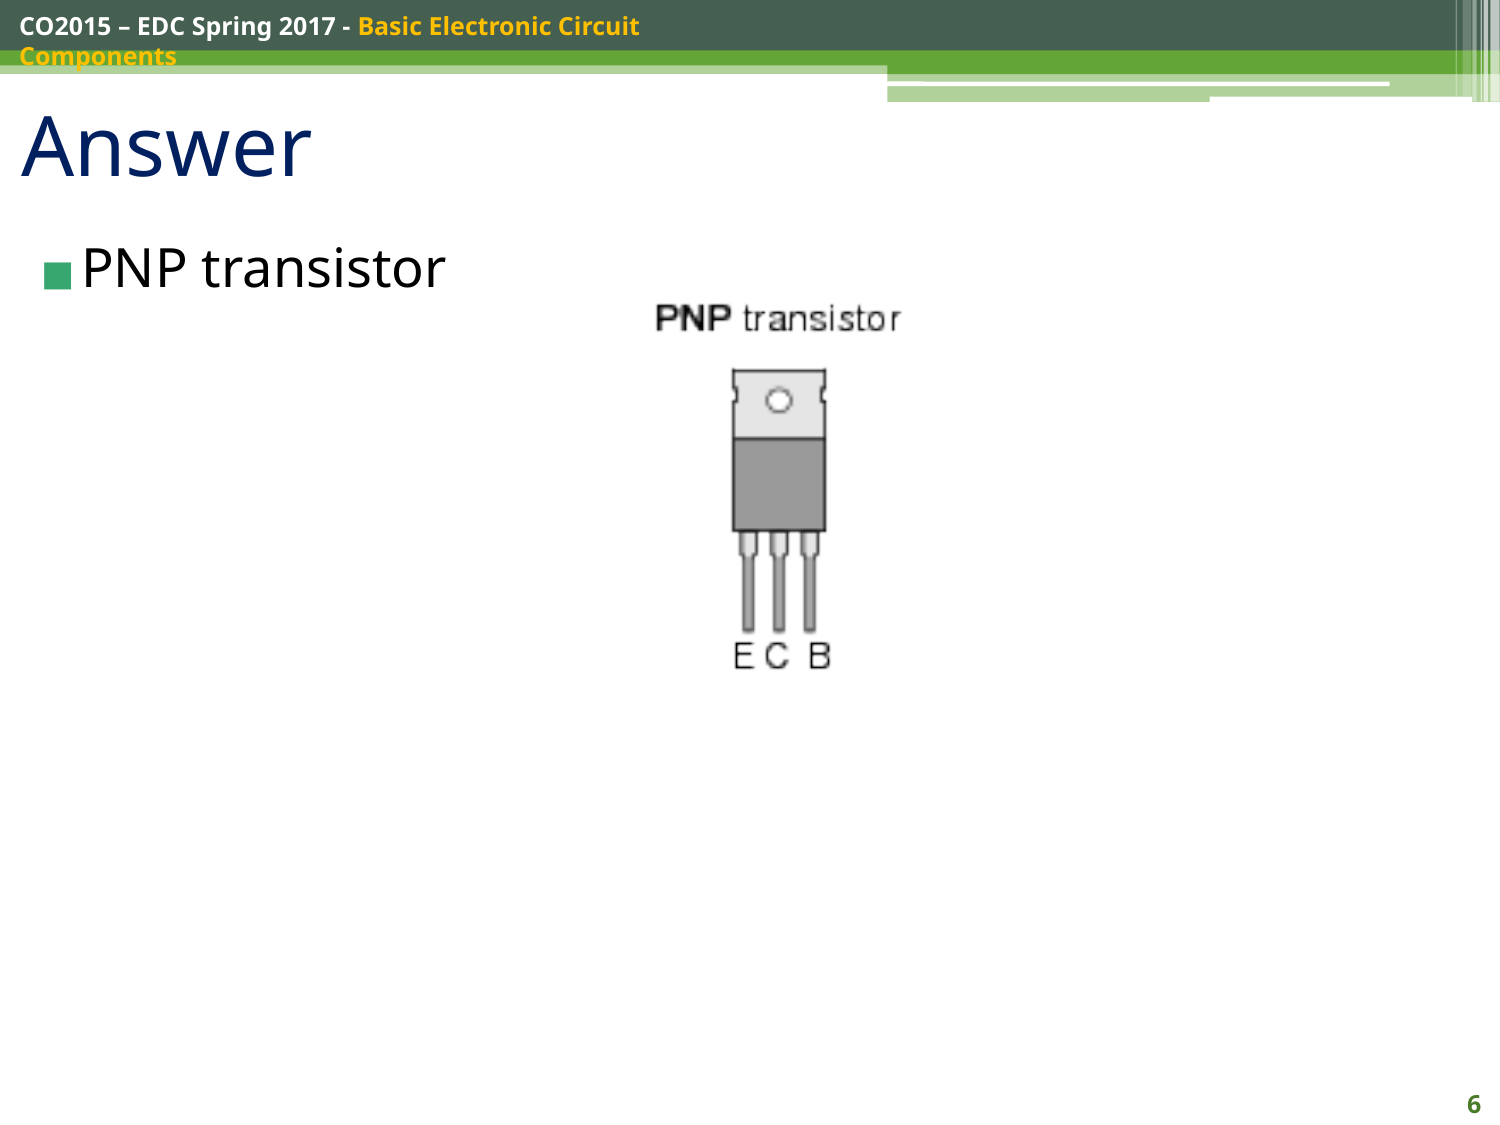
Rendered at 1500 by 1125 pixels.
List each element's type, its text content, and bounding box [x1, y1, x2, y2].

list PNP transistor [6, 225, 1485, 375]
picture [643, 295, 920, 684]
title Answer [6, 77, 1485, 209]
